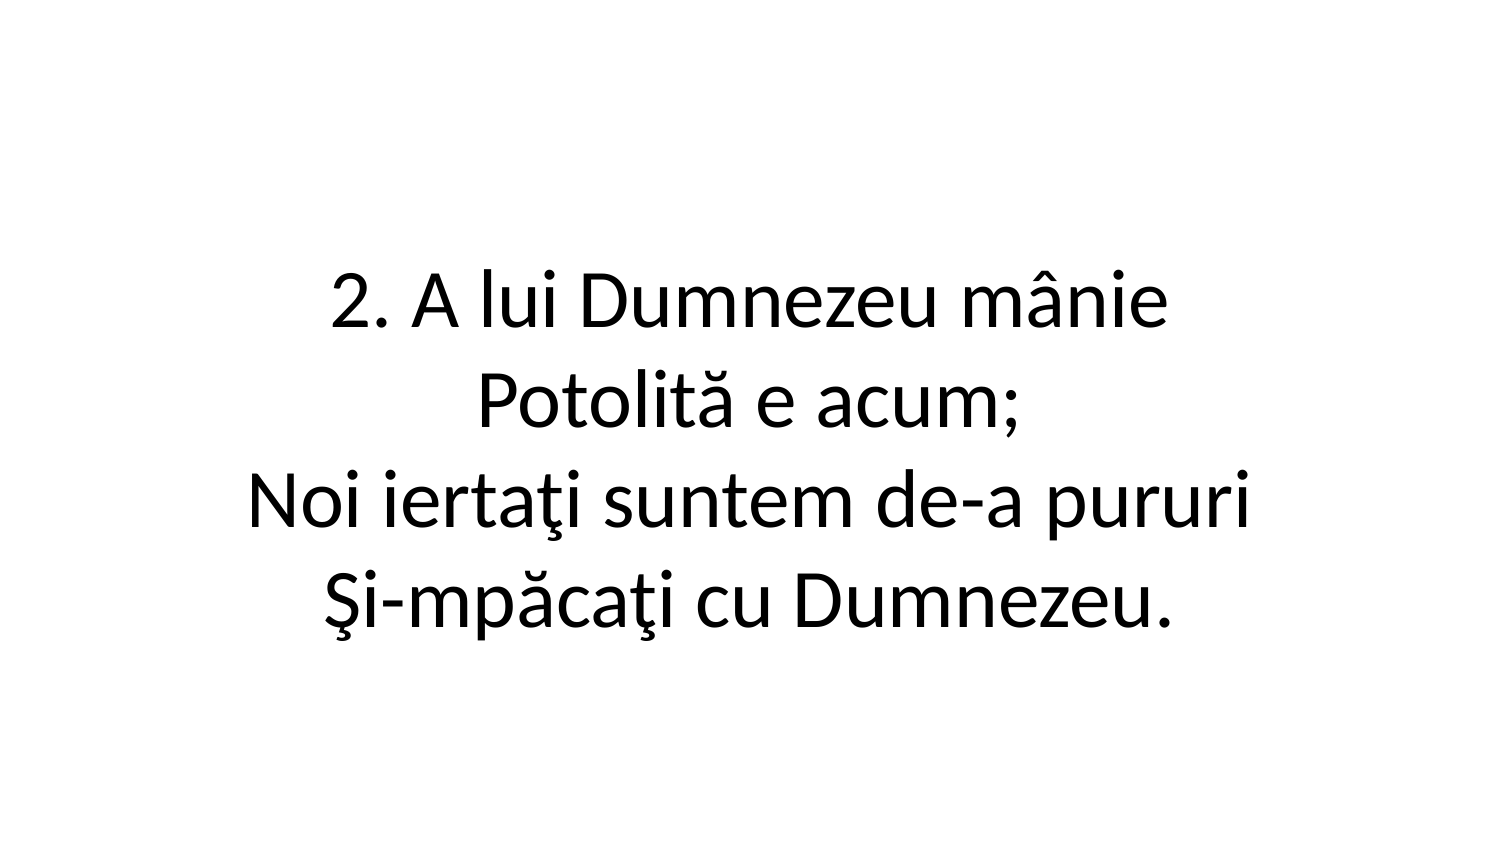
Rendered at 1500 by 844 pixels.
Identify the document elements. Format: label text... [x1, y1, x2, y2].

text_box 2. A lui Dumnezeu mânie Potolită e acum; Noi iertaţi suntem de-a pururi Şi-mpăcaţi cu Dumnezeu. [231, 192, 1269, 652]
